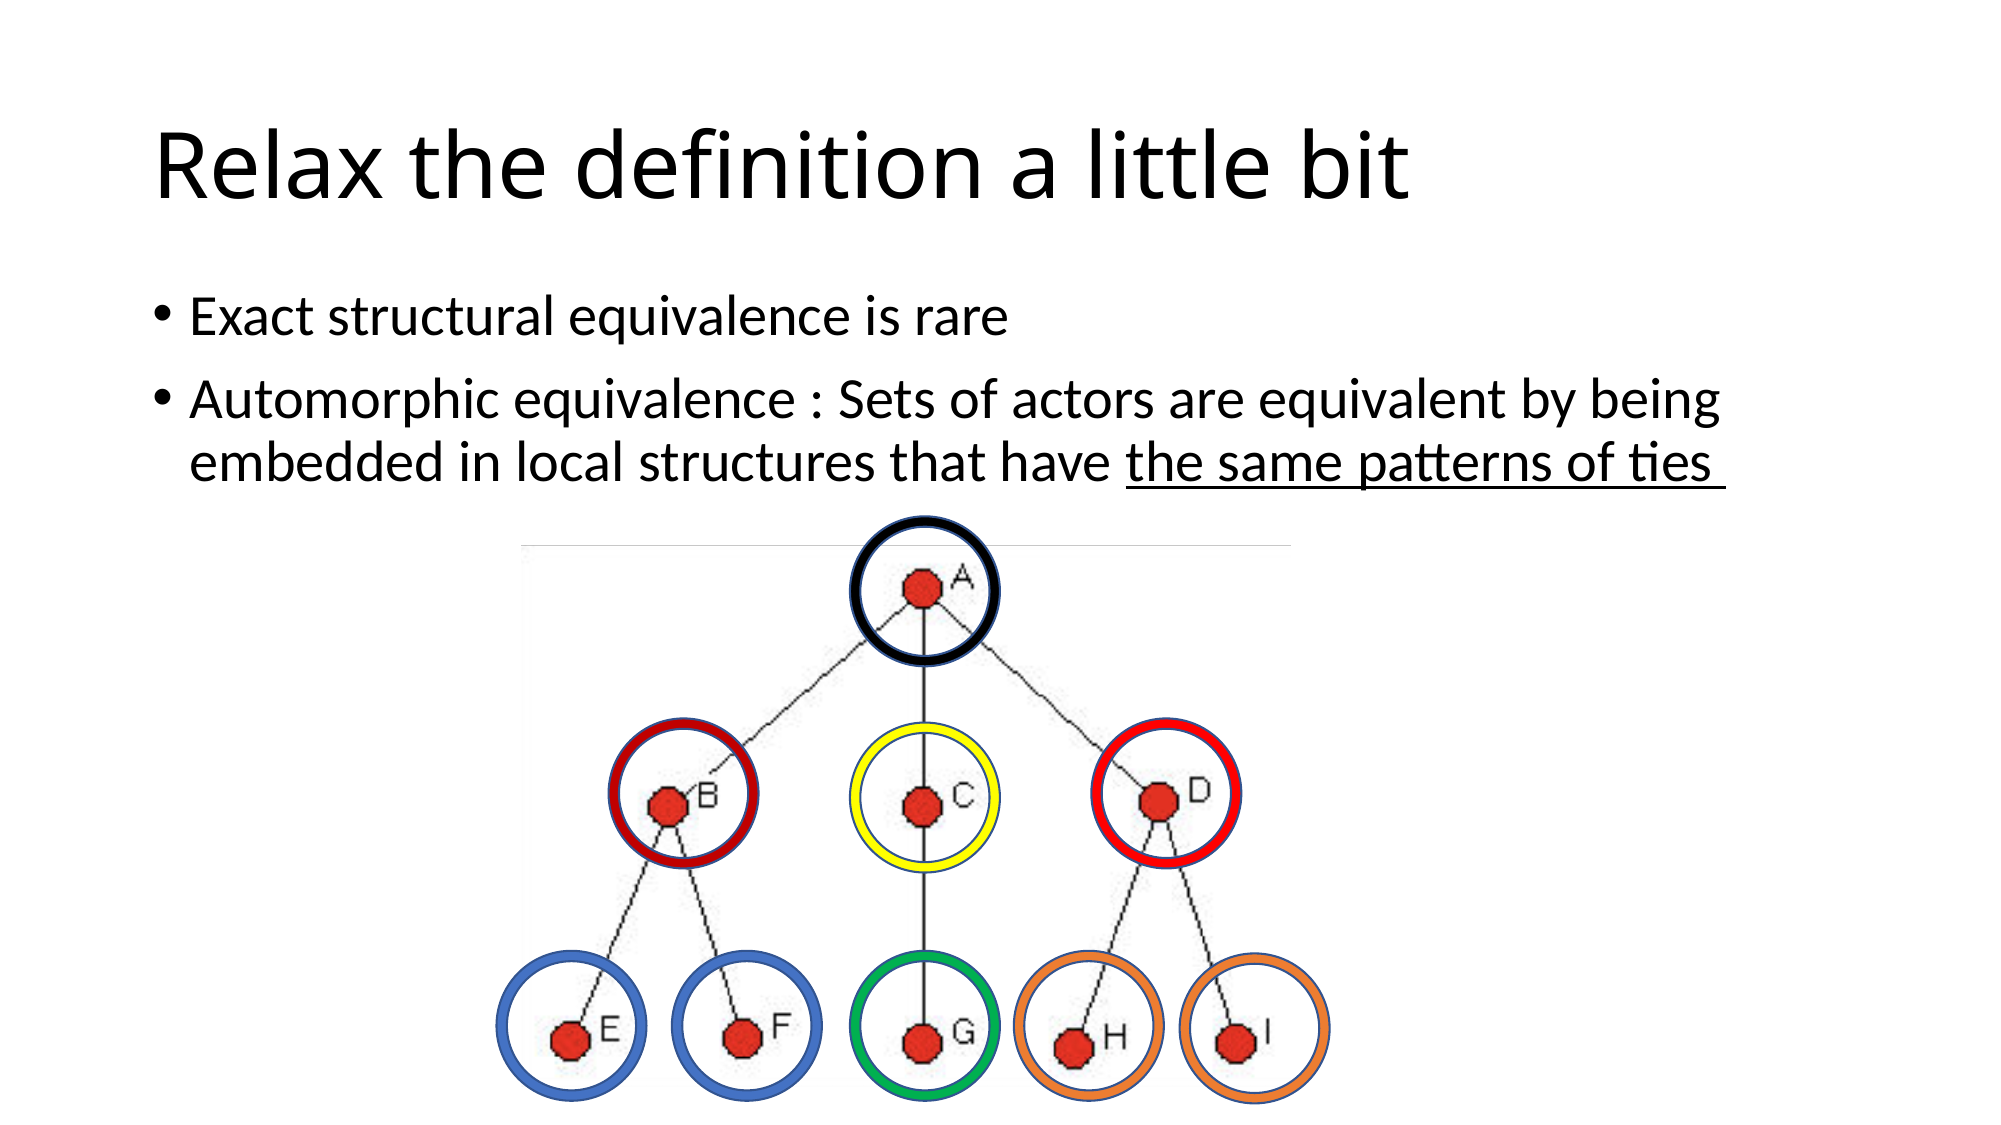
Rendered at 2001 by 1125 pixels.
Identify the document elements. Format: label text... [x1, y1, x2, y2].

title Relax the definition a little bit [137, 59, 1863, 277]
text_box [864, 515, 986, 545]
text_box [495, 968, 521, 1083]
text_box [1206, 961, 1331, 1105]
picture [521, 545, 1291, 1087]
list Exact structural equivalence is rare Automorphic equivalence : Sets of actors are equivalent by being embedded in local structures that have the same patterns of ties [137, 277, 1863, 992]
text_box [526, 1087, 617, 1102]
text_box [1043, 1087, 1134, 1102]
text_box [879, 1087, 970, 1102]
text_box [701, 1087, 792, 1102]
